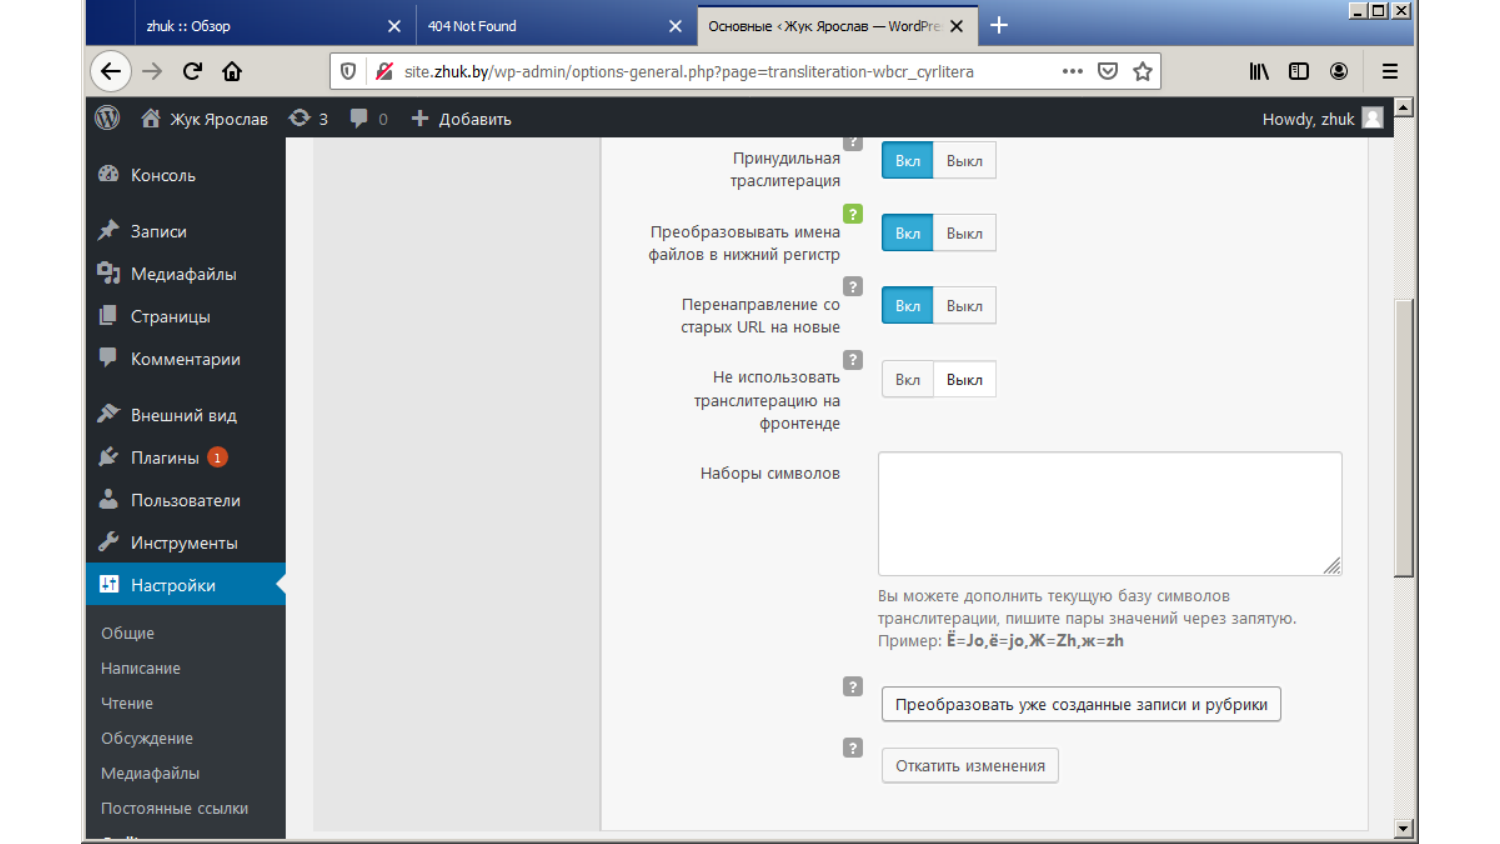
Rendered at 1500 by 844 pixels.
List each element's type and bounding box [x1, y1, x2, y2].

picture [80, 0, 1419, 844]
